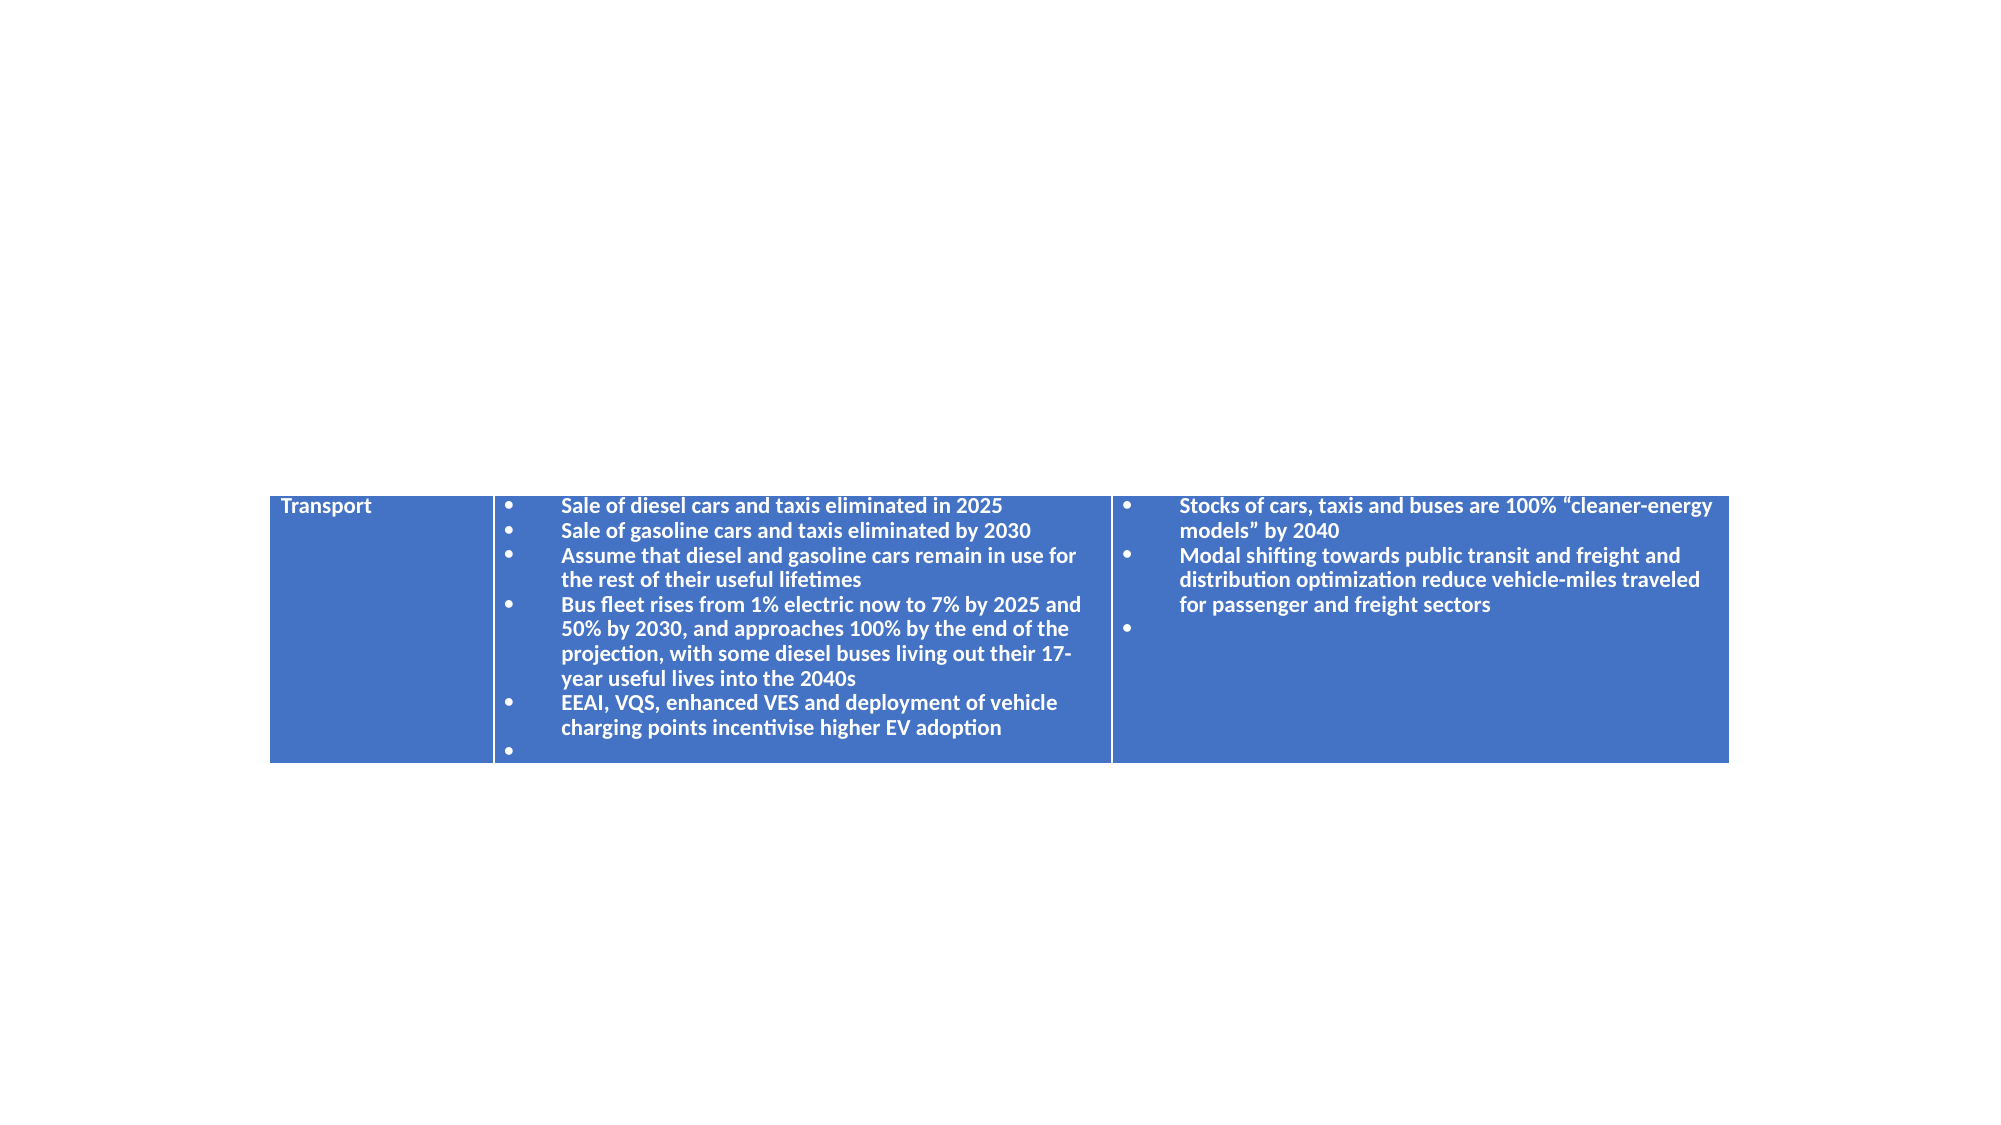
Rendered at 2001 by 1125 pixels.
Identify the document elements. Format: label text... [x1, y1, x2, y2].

table_header Sale of diesel cars and taxis eliminated in 2025 Sale of gasoline cars and taxis eliminated by 2030 Assume that diesel and gasoline cars remain in use for the rest of their useful lifetimes Bus fleet rises from 1% electric now to 7% by 2025 and 50% by 2030, and approaches 100% by the end of the projection, with some diesel buses living out their 17-year useful lives into the 2040s EEAI, VQS, enhanced VES and deployment of vehicle charging points incentivise higher EV adoption [495, 496, 1111, 763]
table_header Transport [270, 496, 493, 763]
table_header Stocks of cars, taxis and buses are 100% “cleaner-energy models” by 2040 Modal shifting towards public transit and freight and distribution optimization reduce vehicle-miles traveled for passenger and freight sectors [1113, 496, 1729, 763]
